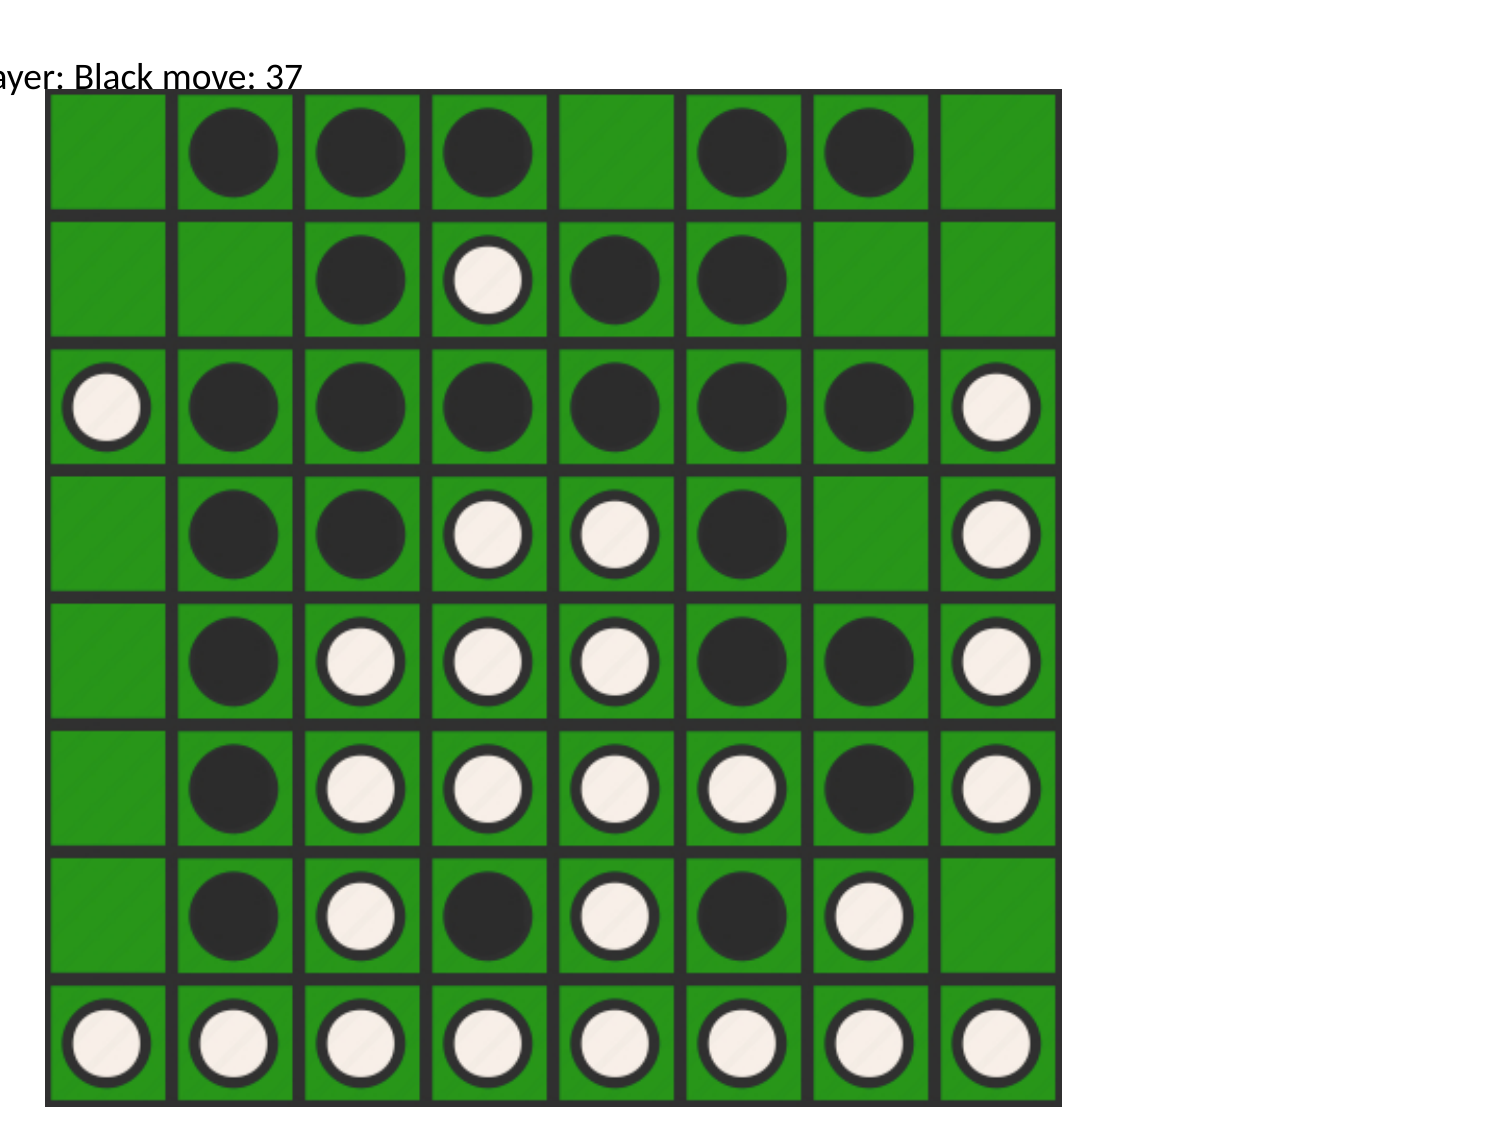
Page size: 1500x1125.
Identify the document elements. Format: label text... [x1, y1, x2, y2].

picture [44, 89, 1062, 1107]
text_box turn: 47 player: Black move: 37 [0, 44, 319, 105]
